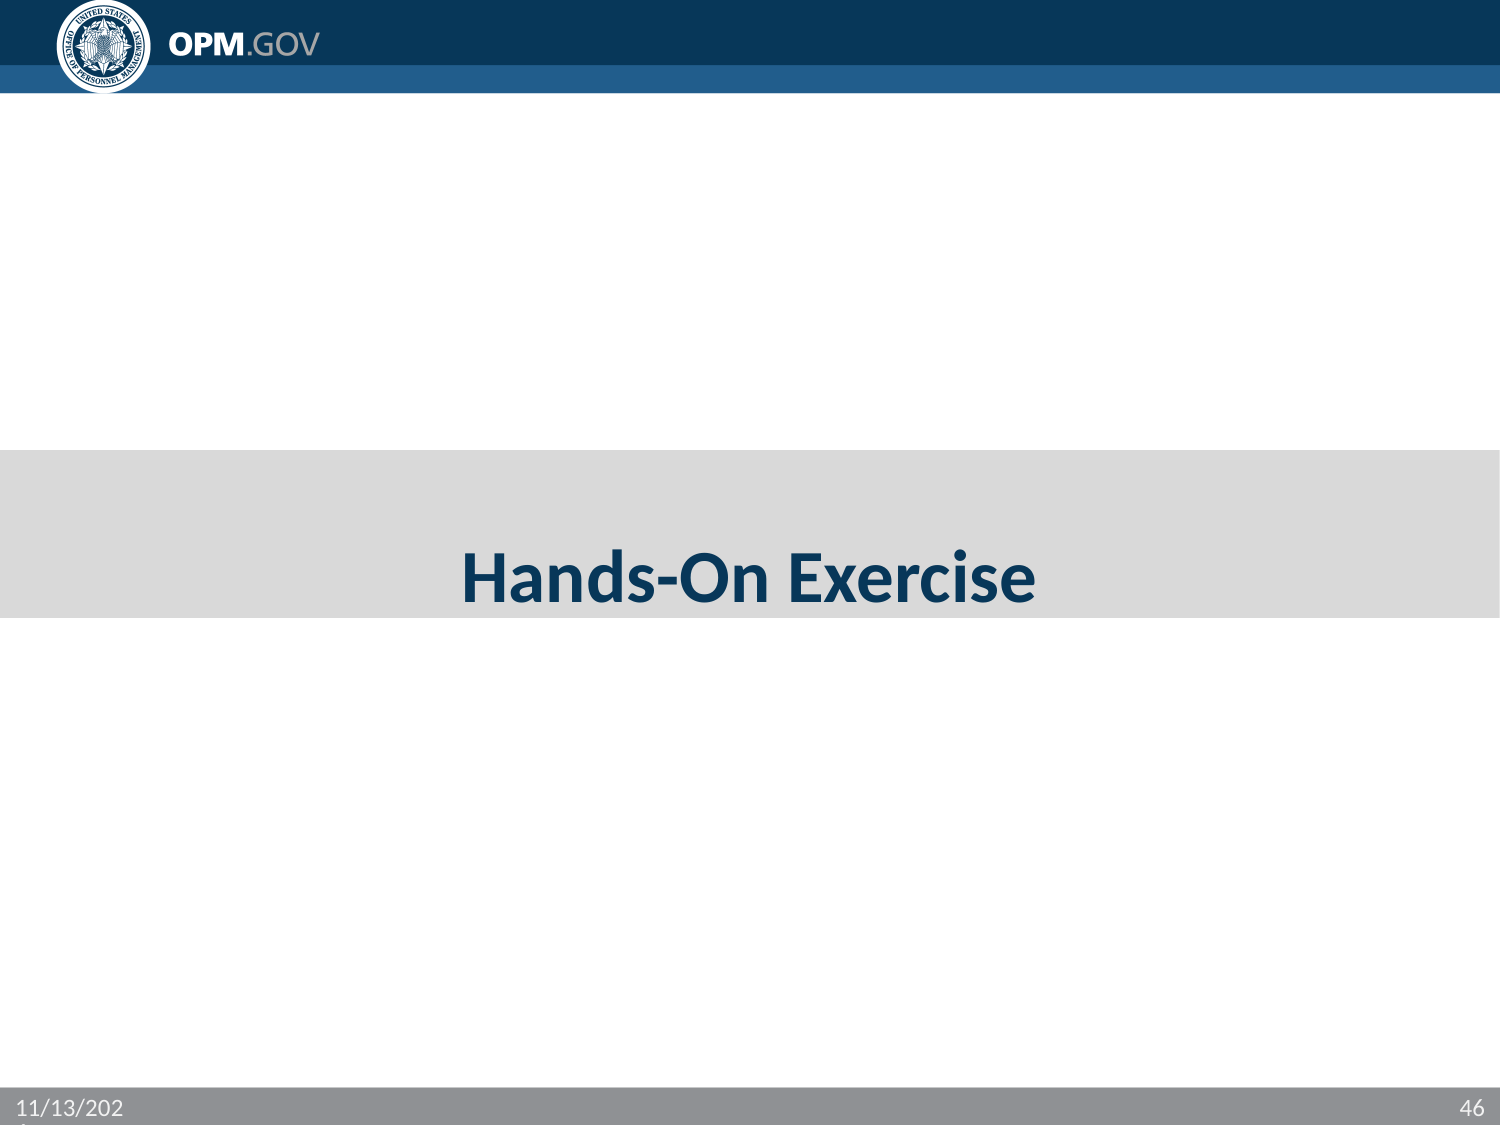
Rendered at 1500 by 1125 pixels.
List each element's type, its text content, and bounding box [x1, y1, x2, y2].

slide_number 46 [1350, 1087, 1500, 1125]
picture [0, 618, 1500, 1125]
title Hands-On Exercise [0, 450, 1500, 618]
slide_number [0, 1087, 150, 1125]
picture [0, 0, 1500, 450]
